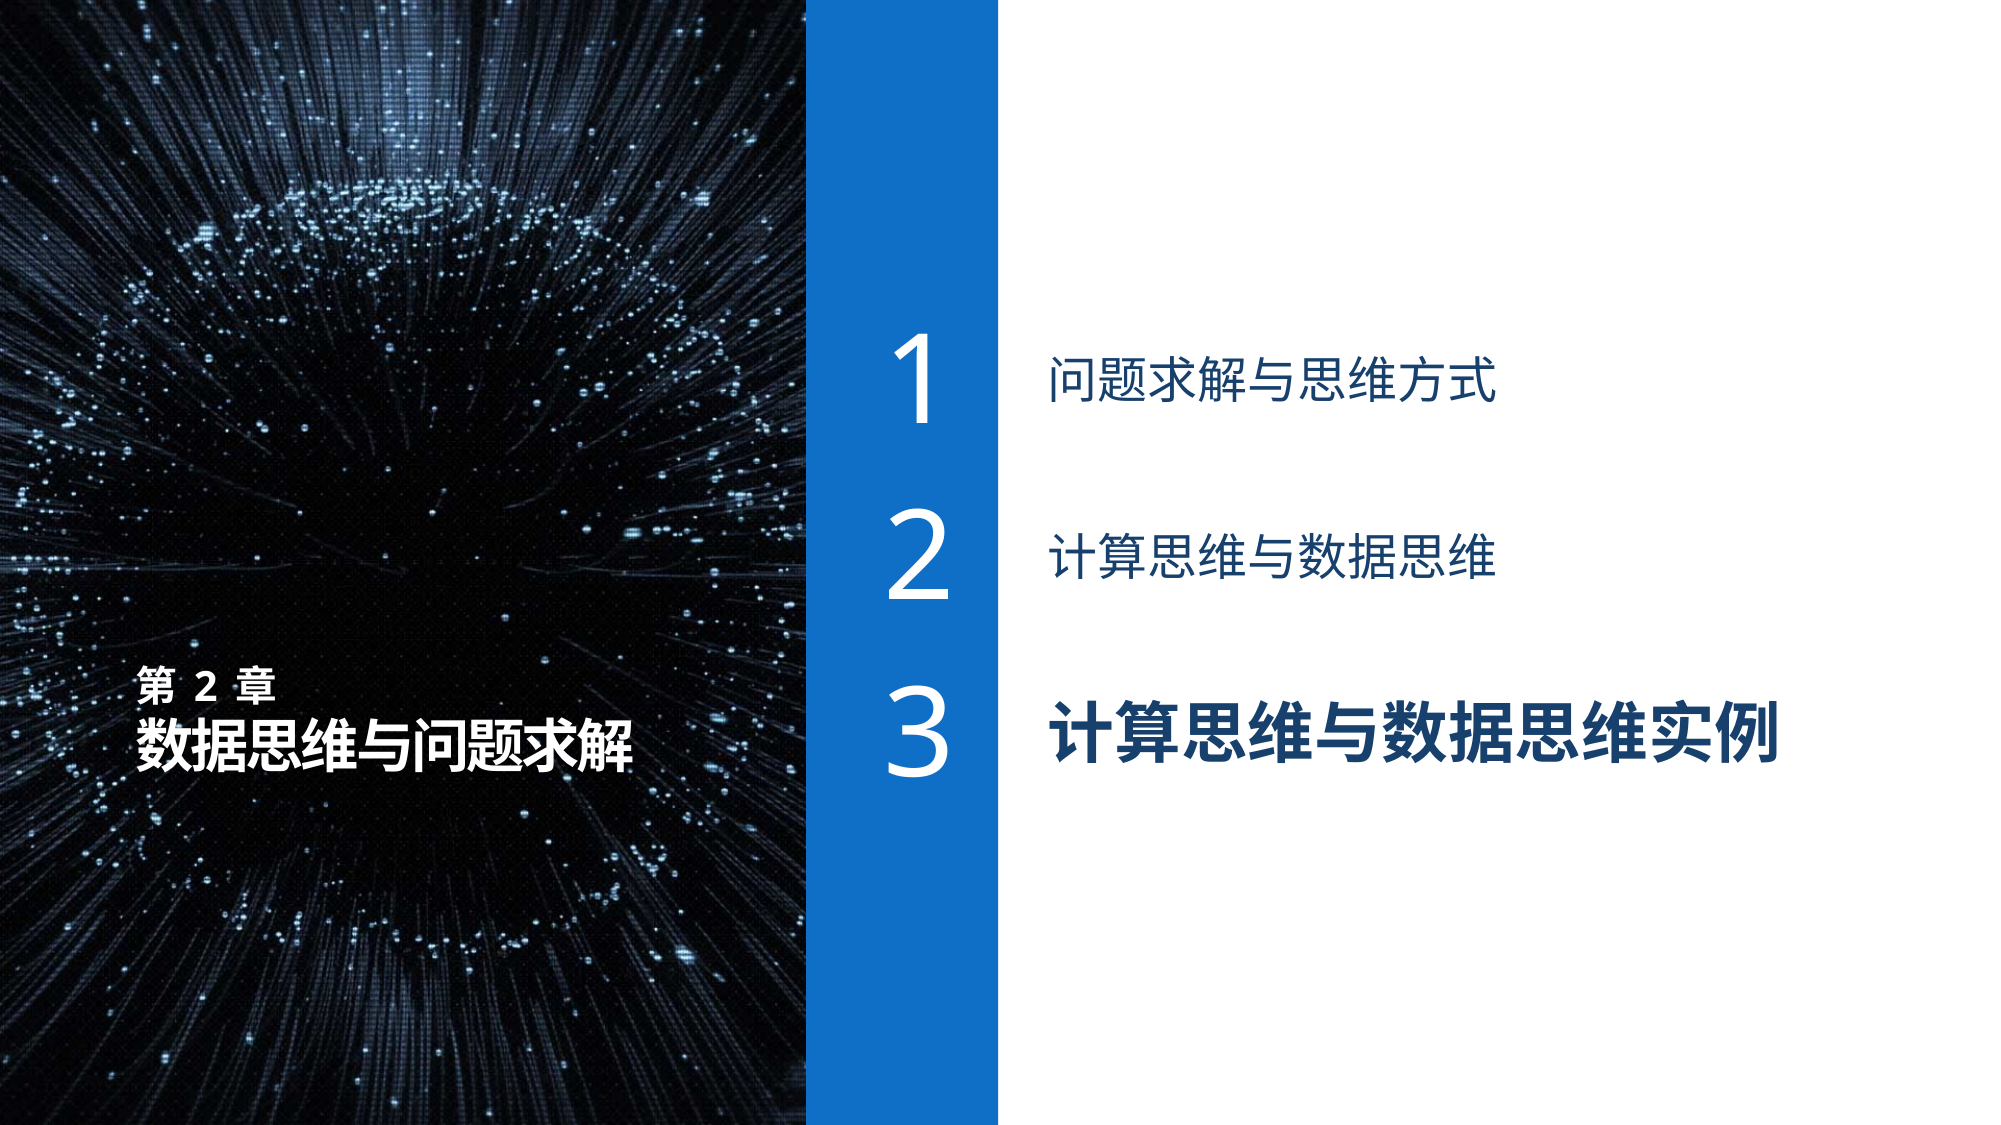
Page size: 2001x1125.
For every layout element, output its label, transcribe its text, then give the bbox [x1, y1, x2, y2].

list 计算思维与数据思维 [1032, 497, 1821, 622]
list 计算思维与数据思维实例 [1032, 674, 1821, 798]
list 3 [833, 674, 956, 798]
list 2 [833, 497, 956, 622]
list 1 [833, 320, 956, 445]
list 问题求解与思维方式 [1032, 320, 1821, 445]
picture [0, 0, 806, 1125]
